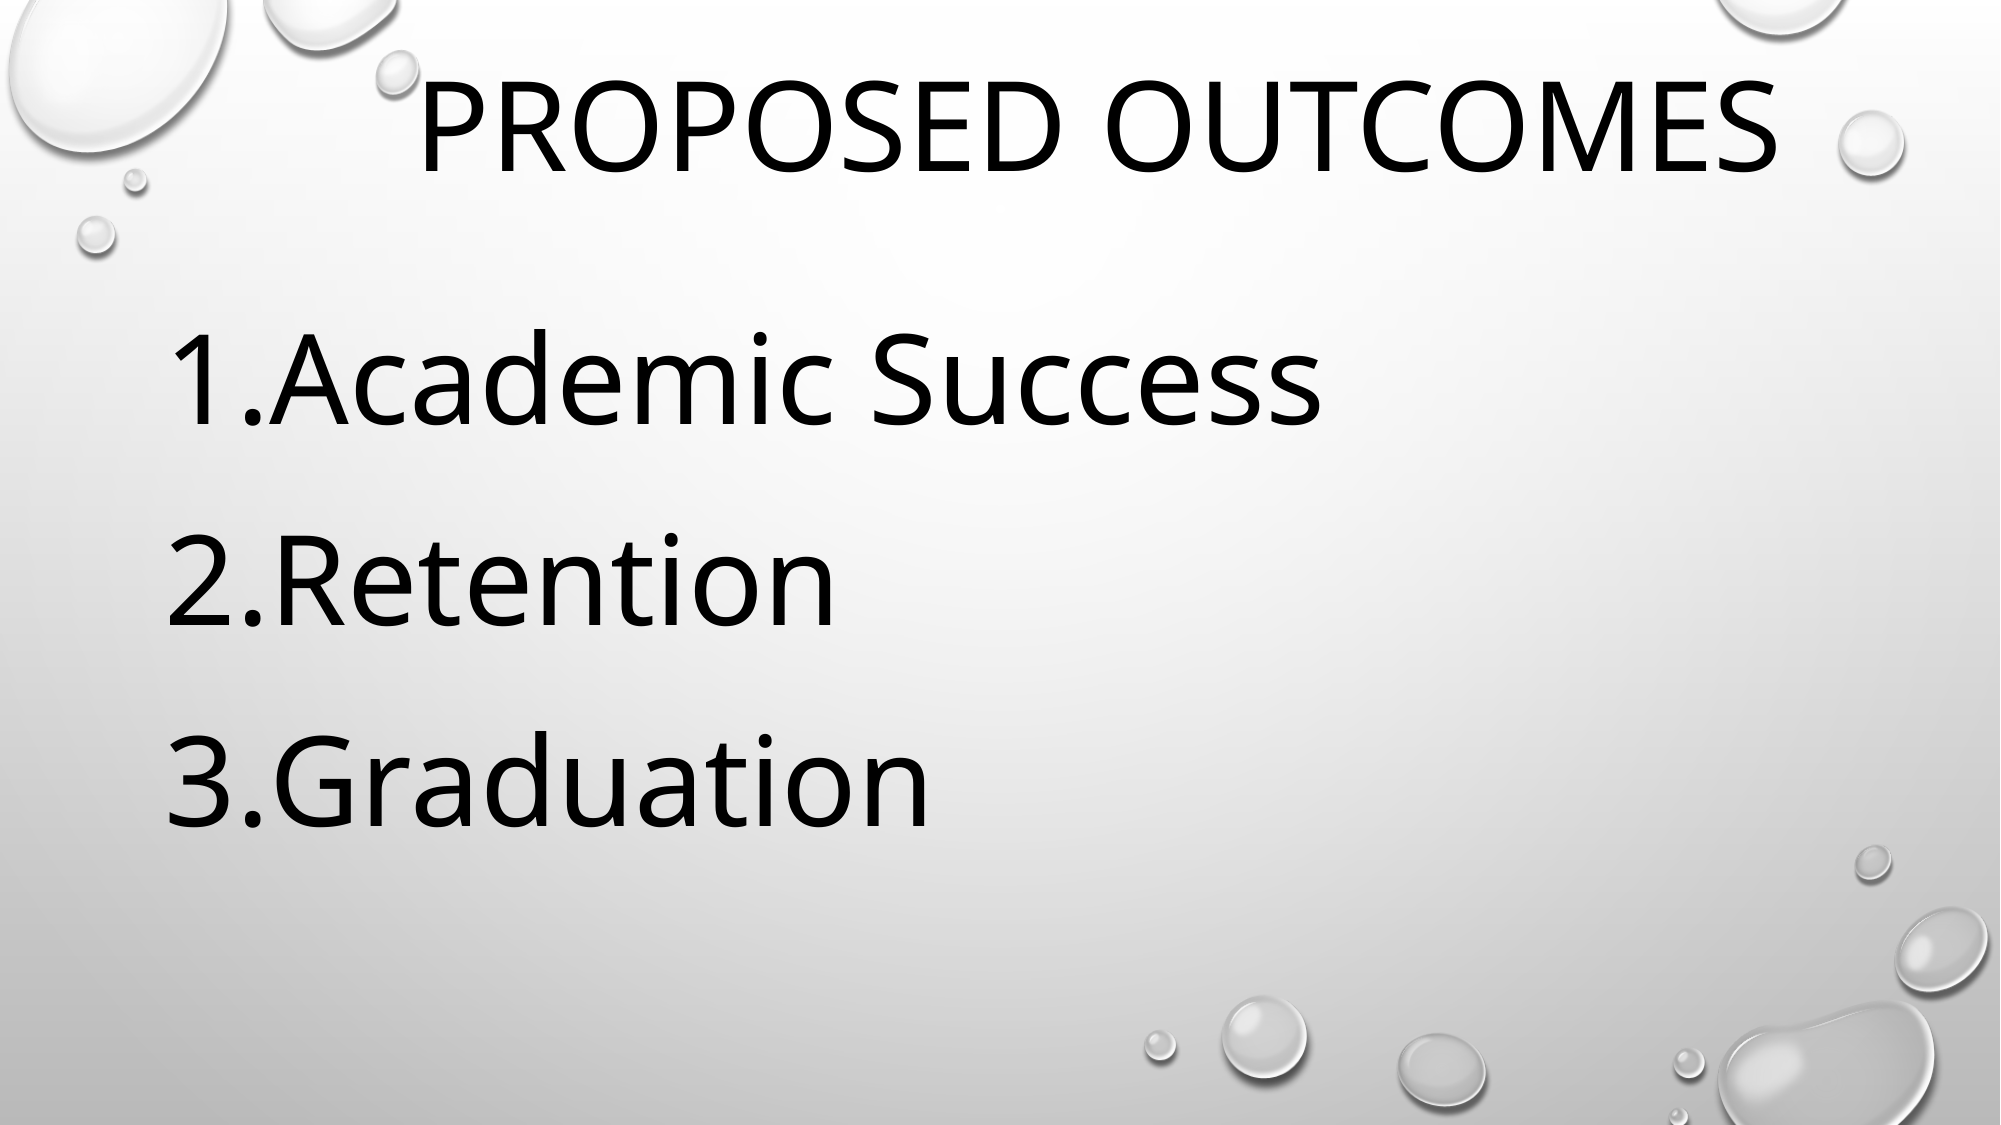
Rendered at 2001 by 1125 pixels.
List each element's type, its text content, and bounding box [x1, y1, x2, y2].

picture [0, 0, 2000, 1125]
list Academic Success Retention Graduation [149, 261, 1850, 824]
title Proposed Outcomes [347, 0, 1850, 261]
